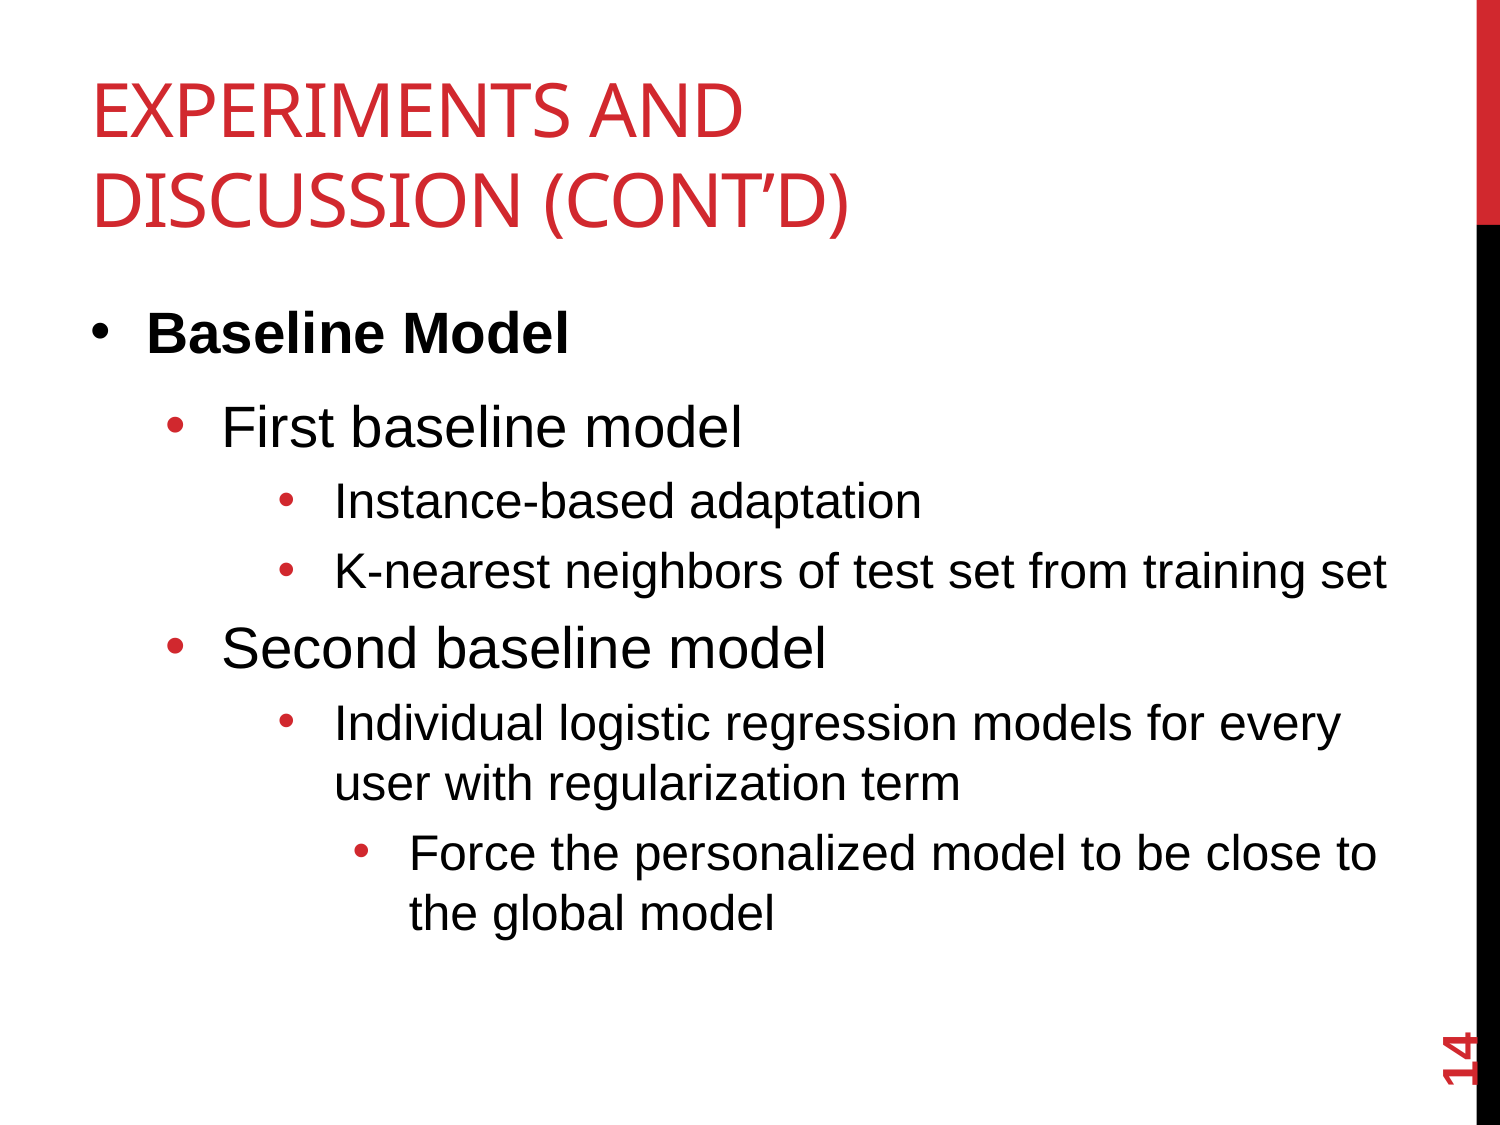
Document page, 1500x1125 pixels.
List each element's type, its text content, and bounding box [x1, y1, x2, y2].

title Experiments and Discussion (cont’d) [75, 25, 1025, 250]
list Baseline Model First baseline model Instance-based adaptation K-nearest neighbors of test set from training set Second baseline model Individual logistic regression models for every user with regularization term Force the personalized model to be close to the global model [75, 287, 1440, 1005]
slide_number 13 [1427, 887, 1488, 1104]
